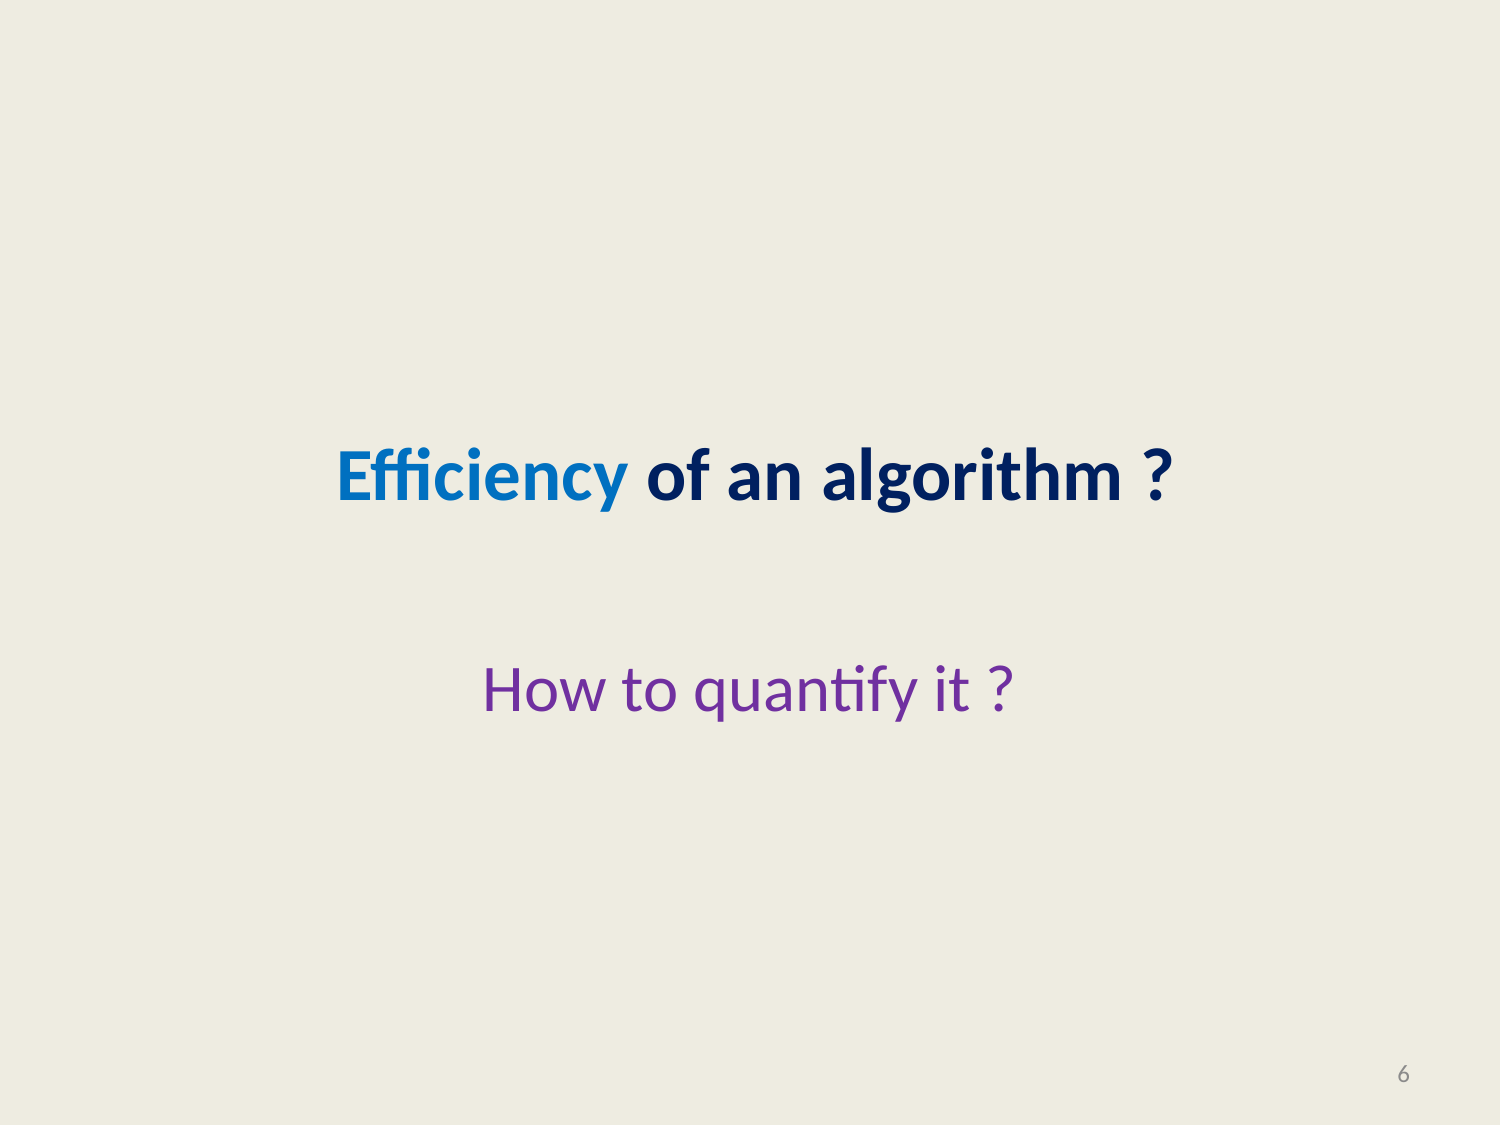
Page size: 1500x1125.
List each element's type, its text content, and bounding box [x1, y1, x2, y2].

slide_number 6 [1074, 1042, 1425, 1103]
subtitle How to quantify it ? [225, 637, 1275, 925]
title Efficiency of an algorithm ? [50, 349, 1463, 591]
